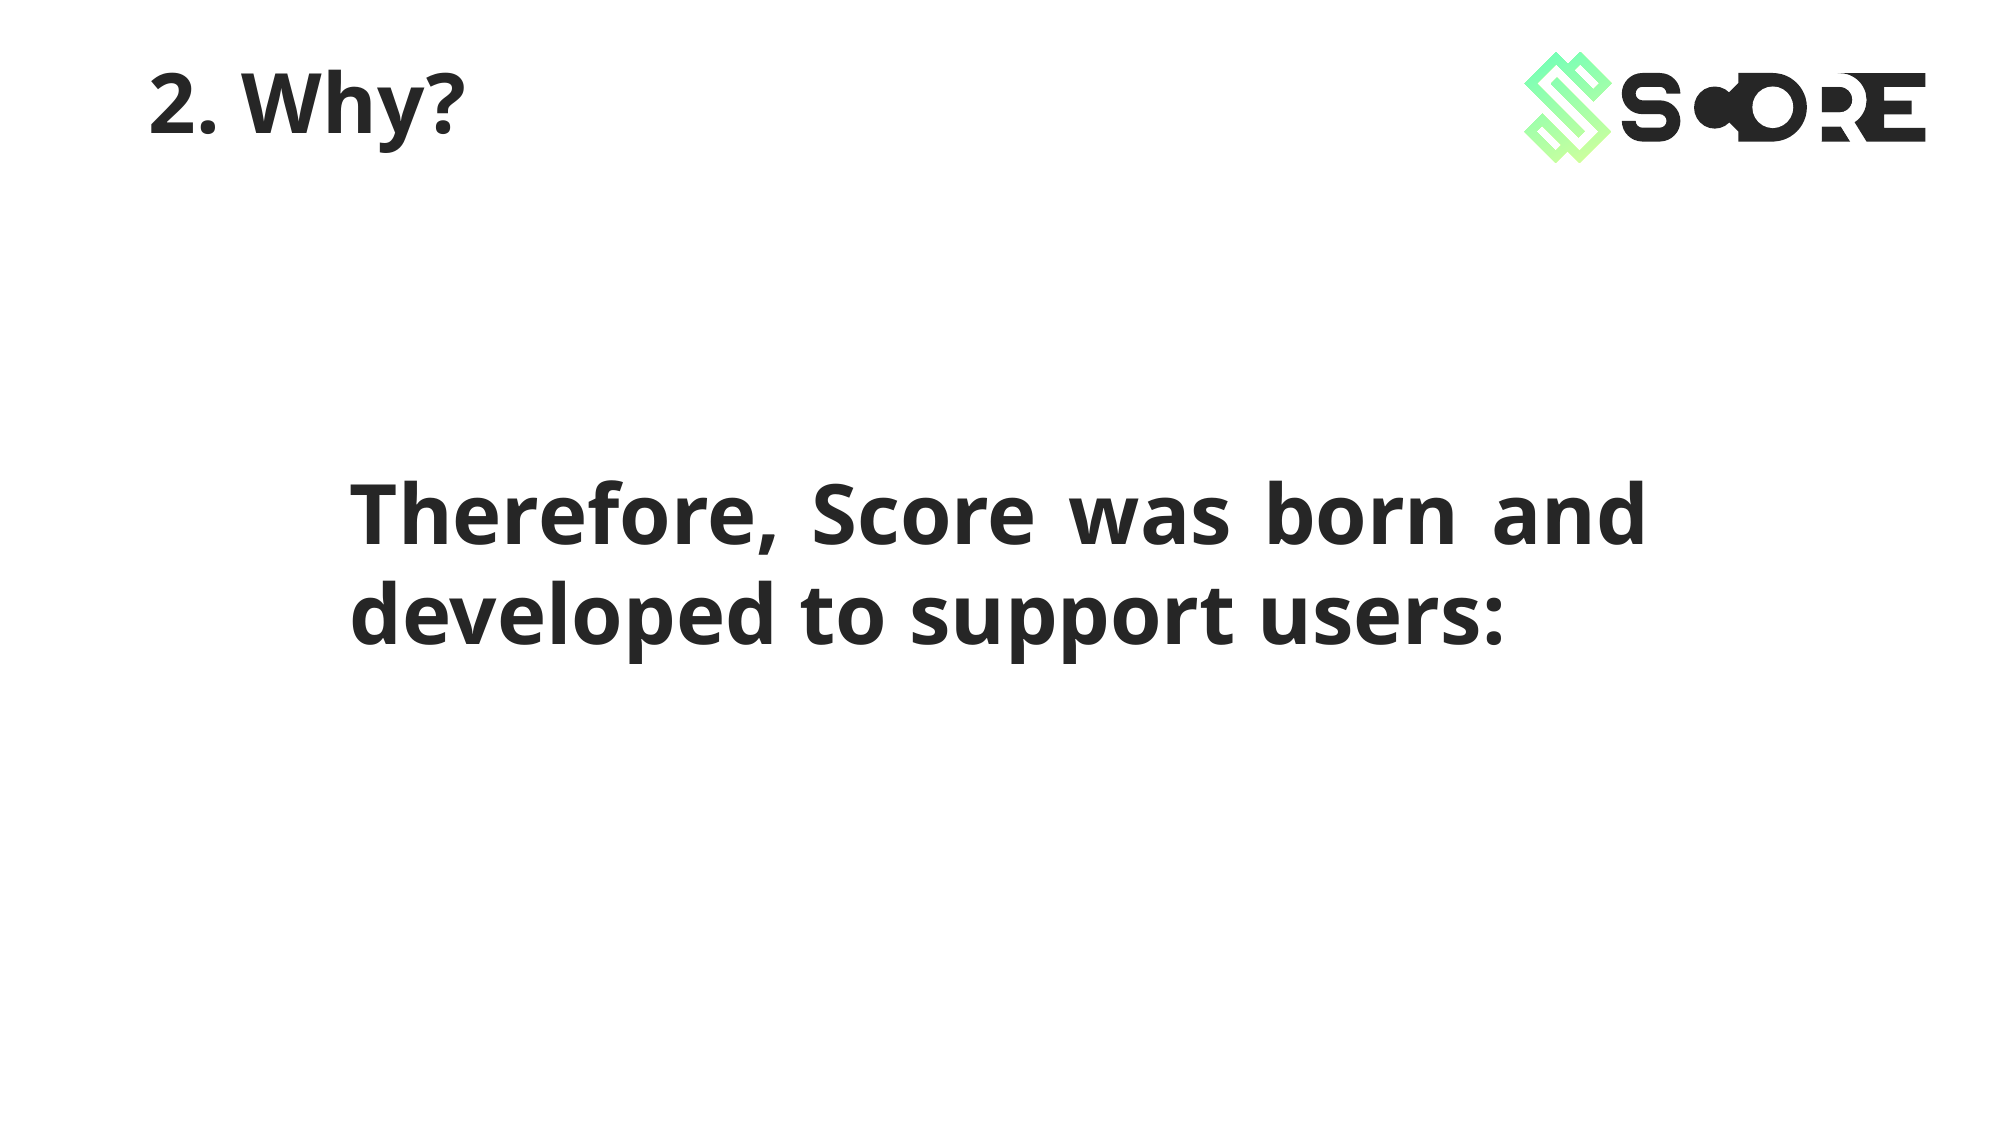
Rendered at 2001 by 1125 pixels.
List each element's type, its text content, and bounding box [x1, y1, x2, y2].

text_box [1806, 71, 1865, 143]
text_box [1823, 128, 1849, 143]
text_box [1823, 88, 1851, 111]
text_box [1693, 85, 1737, 130]
text_box 2. Why? [134, 43, 481, 158]
text_box [1522, 76, 1613, 165]
text_box [1523, 50, 1613, 139]
text_box Therefore, Score was born and developed to support users: [335, 453, 1665, 669]
text_box [1751, 85, 1795, 130]
text_box [1729, 71, 1806, 143]
text_box [1837, 72, 1927, 143]
text_box [1620, 71, 1682, 143]
